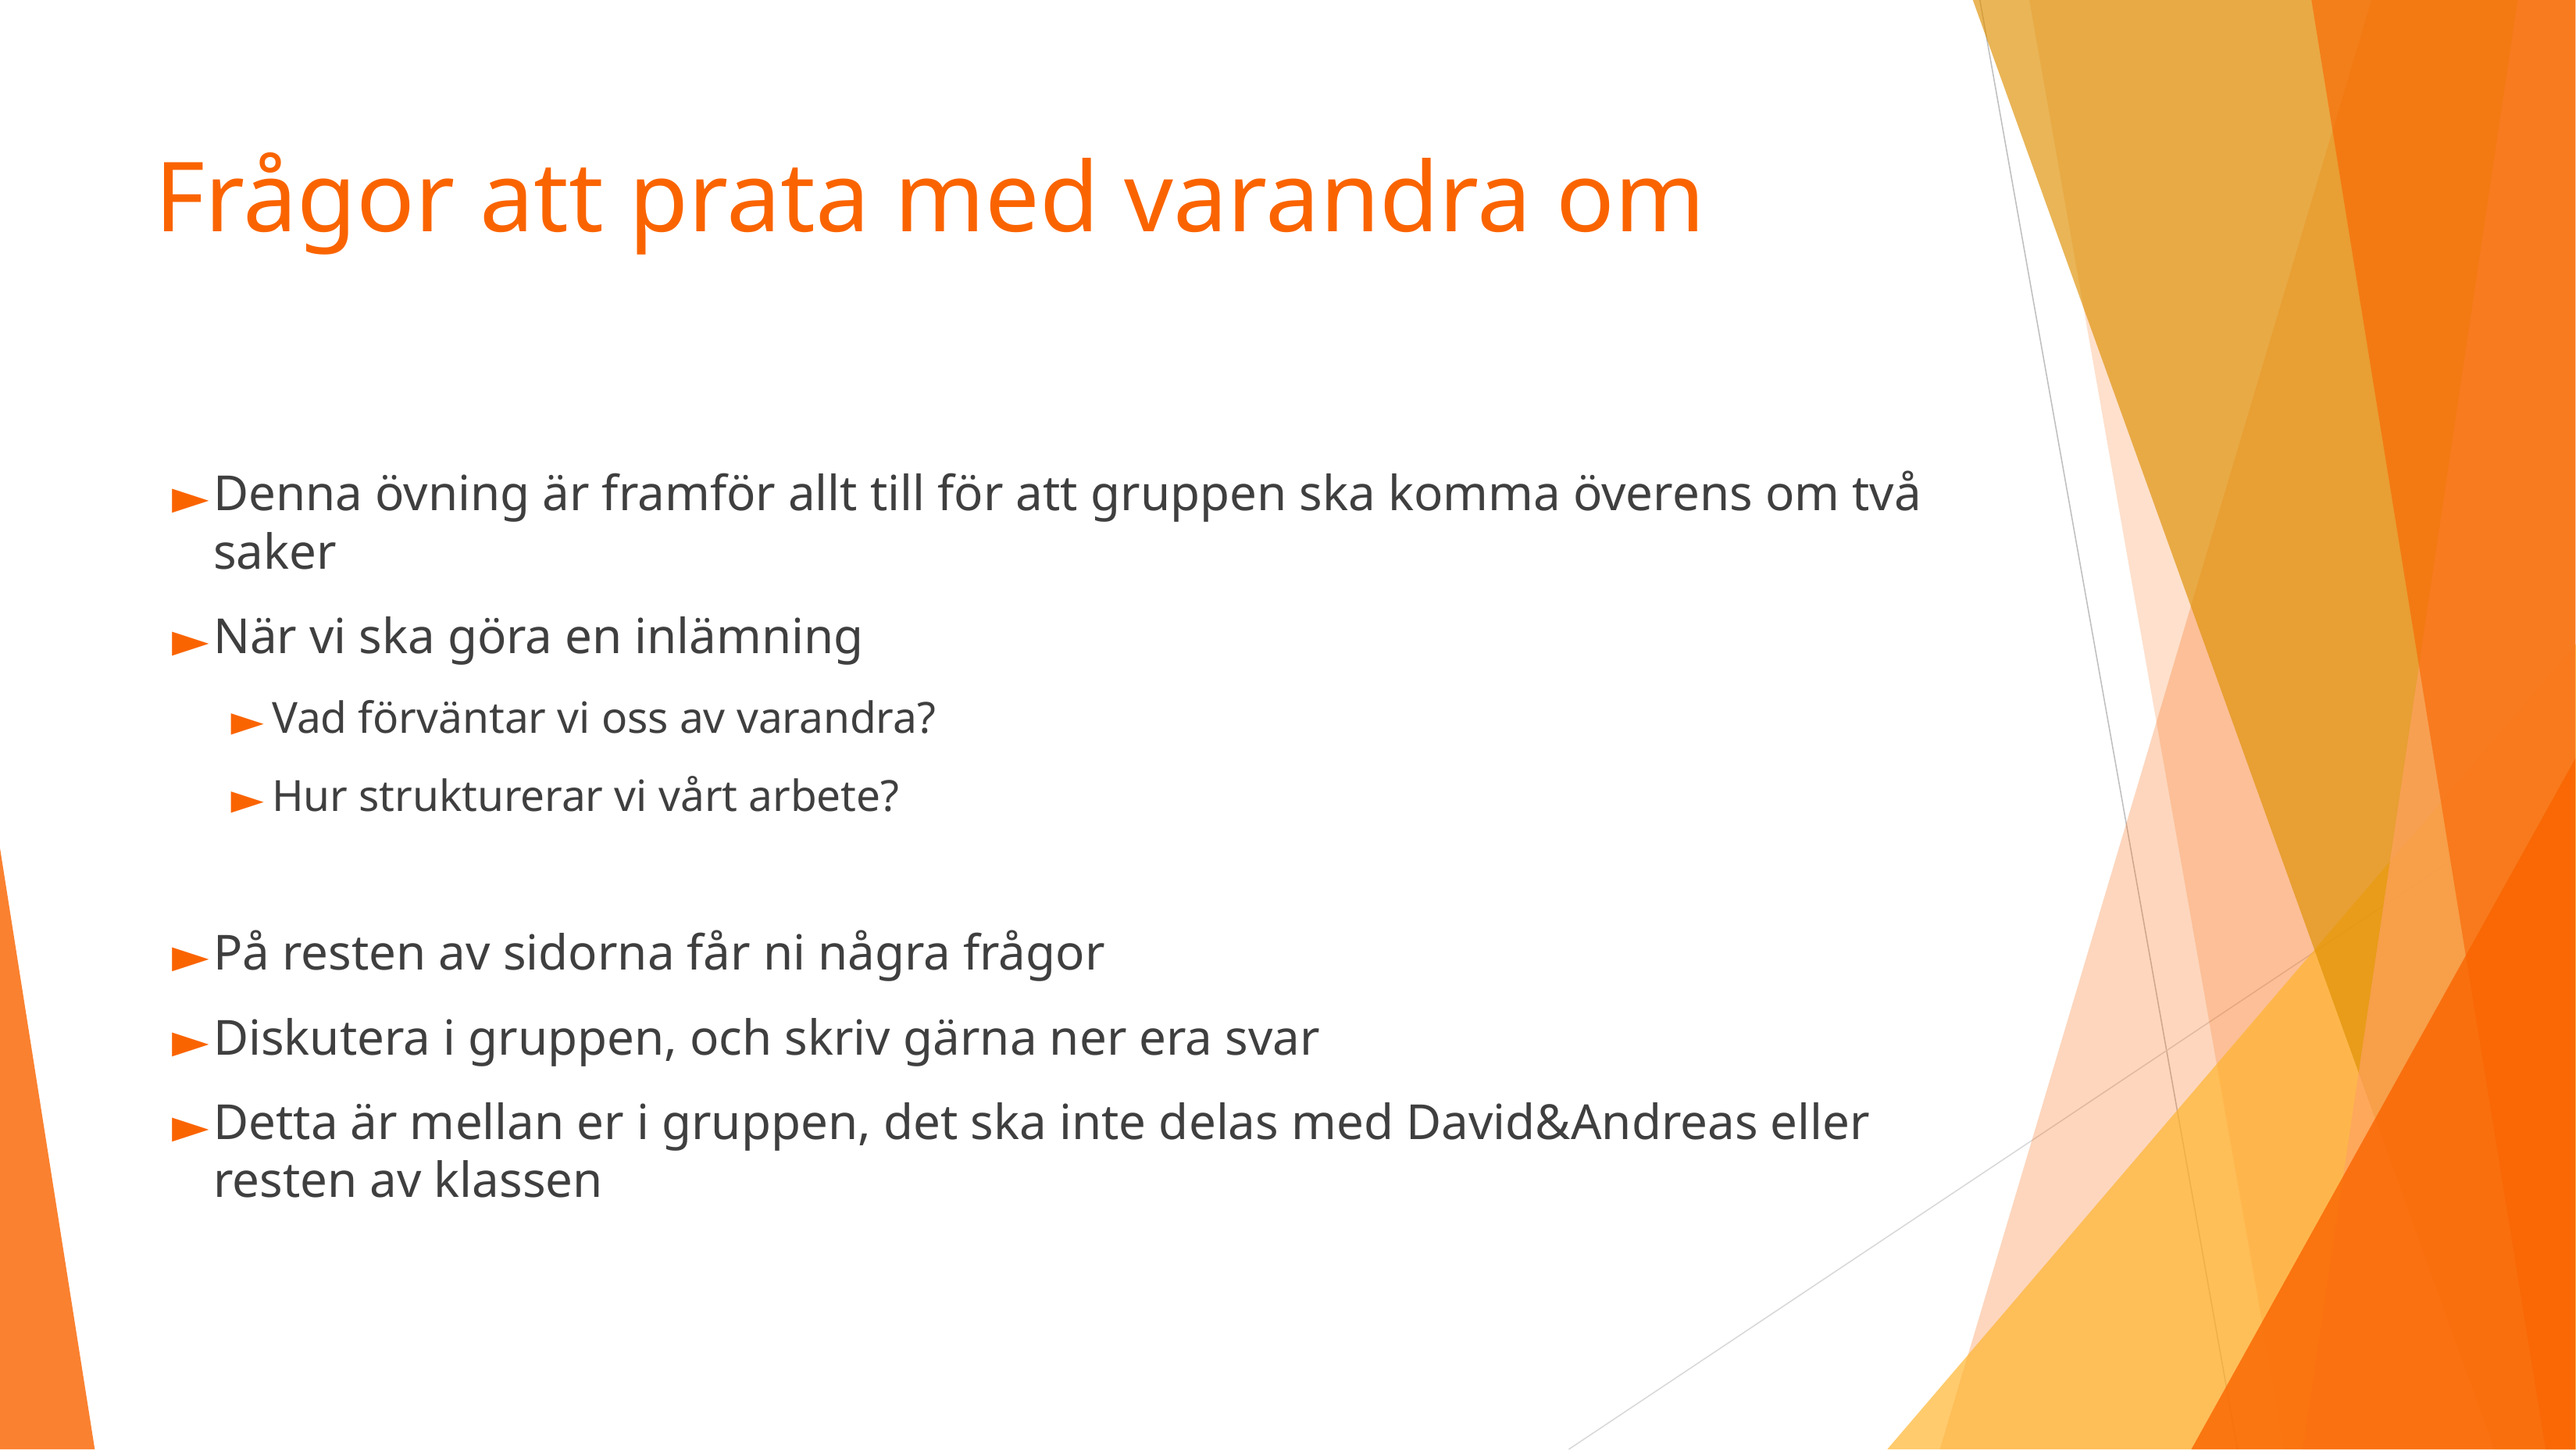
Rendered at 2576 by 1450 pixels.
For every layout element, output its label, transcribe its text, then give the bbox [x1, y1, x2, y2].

list Denna övning är framför allt till för att gruppen ska komma överens om två saker När vi ska göra en inlämning Vad förväntar vi oss av varandra? Hur strukturerar vi vårt arbete? På resten av sidorna får ni några frågor Diskutera i gruppen, och skriv gärna ner era svar Detta är mellan er i gruppen, det ska inte delas med David&Andreas eller resten av klassen [143, 456, 2028, 1277]
title Frågor att prata med varandra om [143, 128, 1960, 409]
